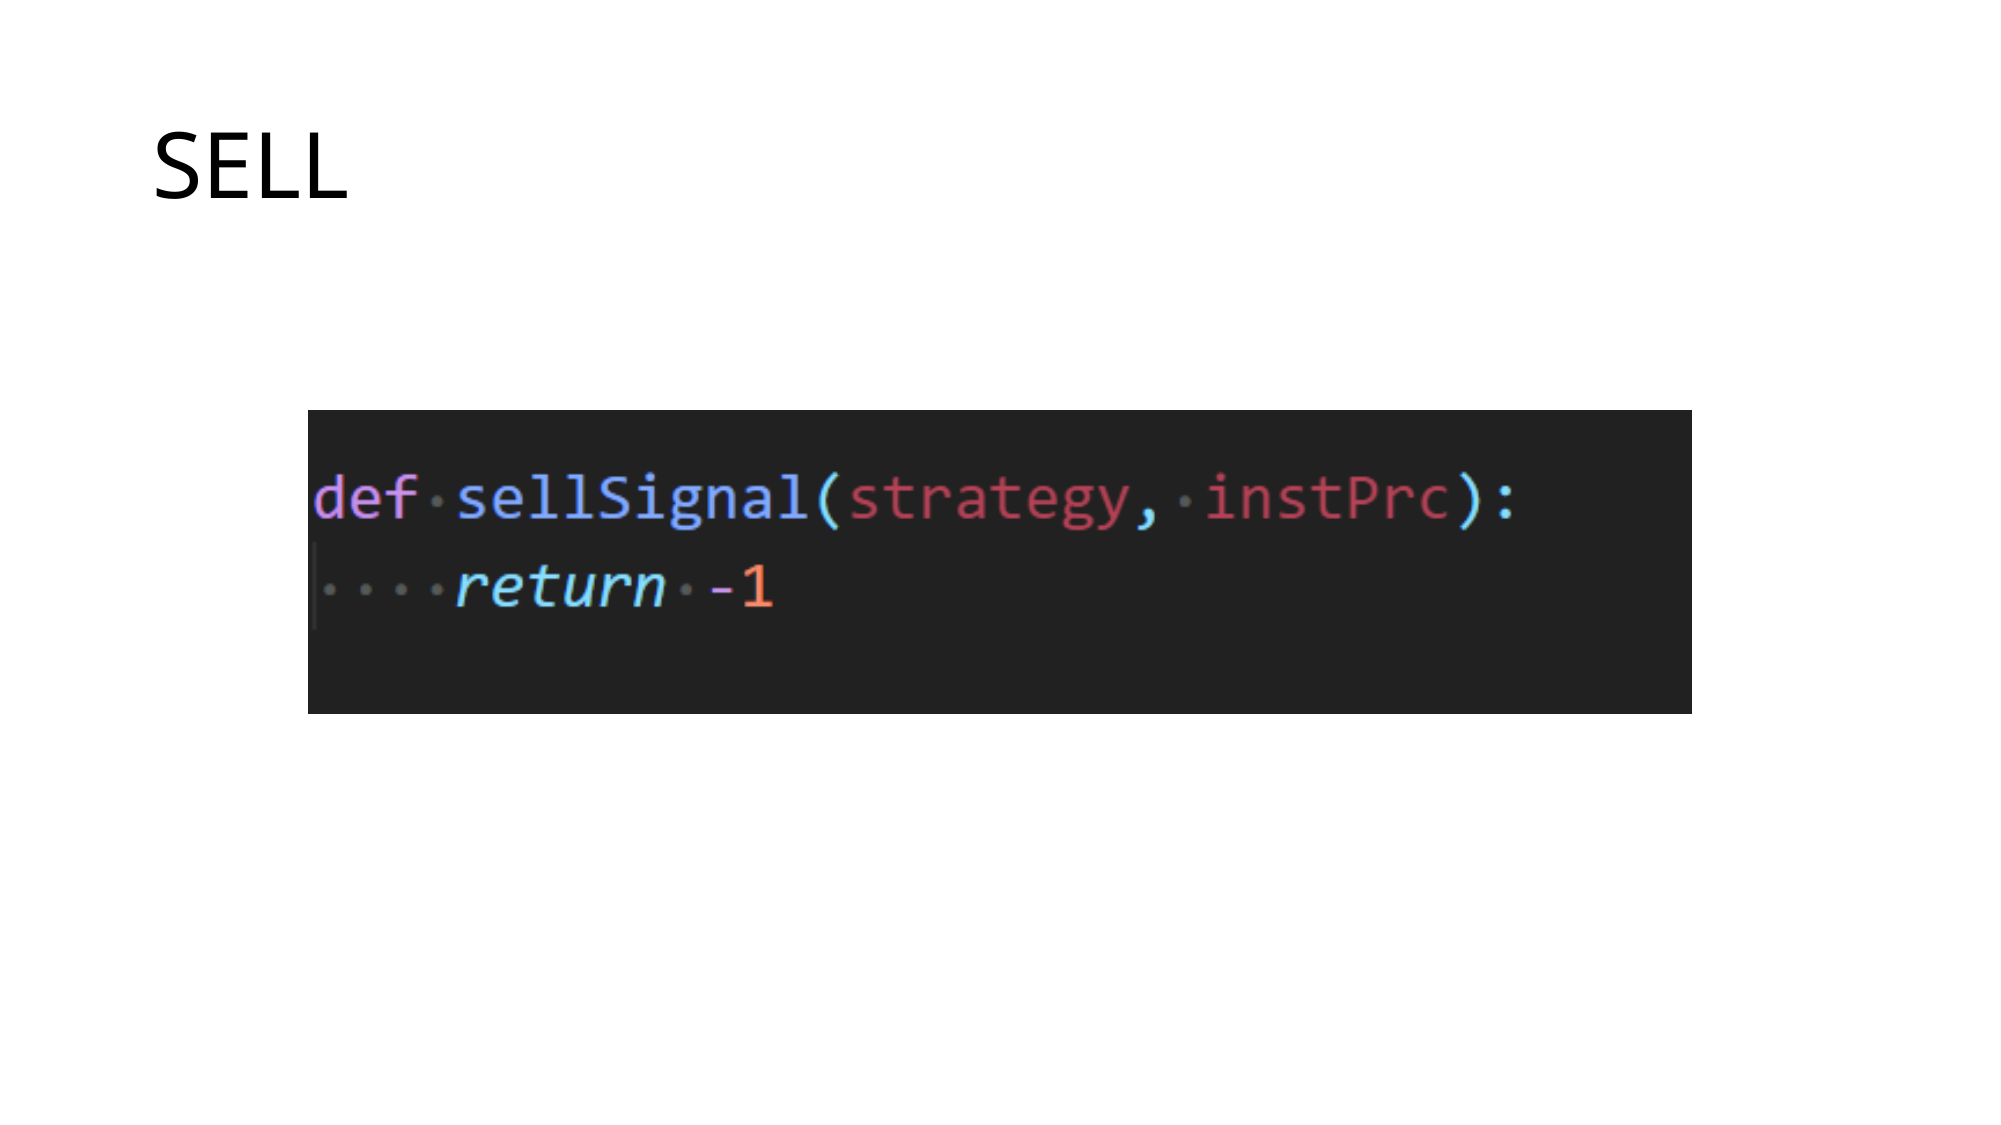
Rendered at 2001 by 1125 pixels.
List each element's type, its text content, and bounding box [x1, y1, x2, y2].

picture [308, 410, 1692, 714]
title SELL [137, 59, 1863, 278]
